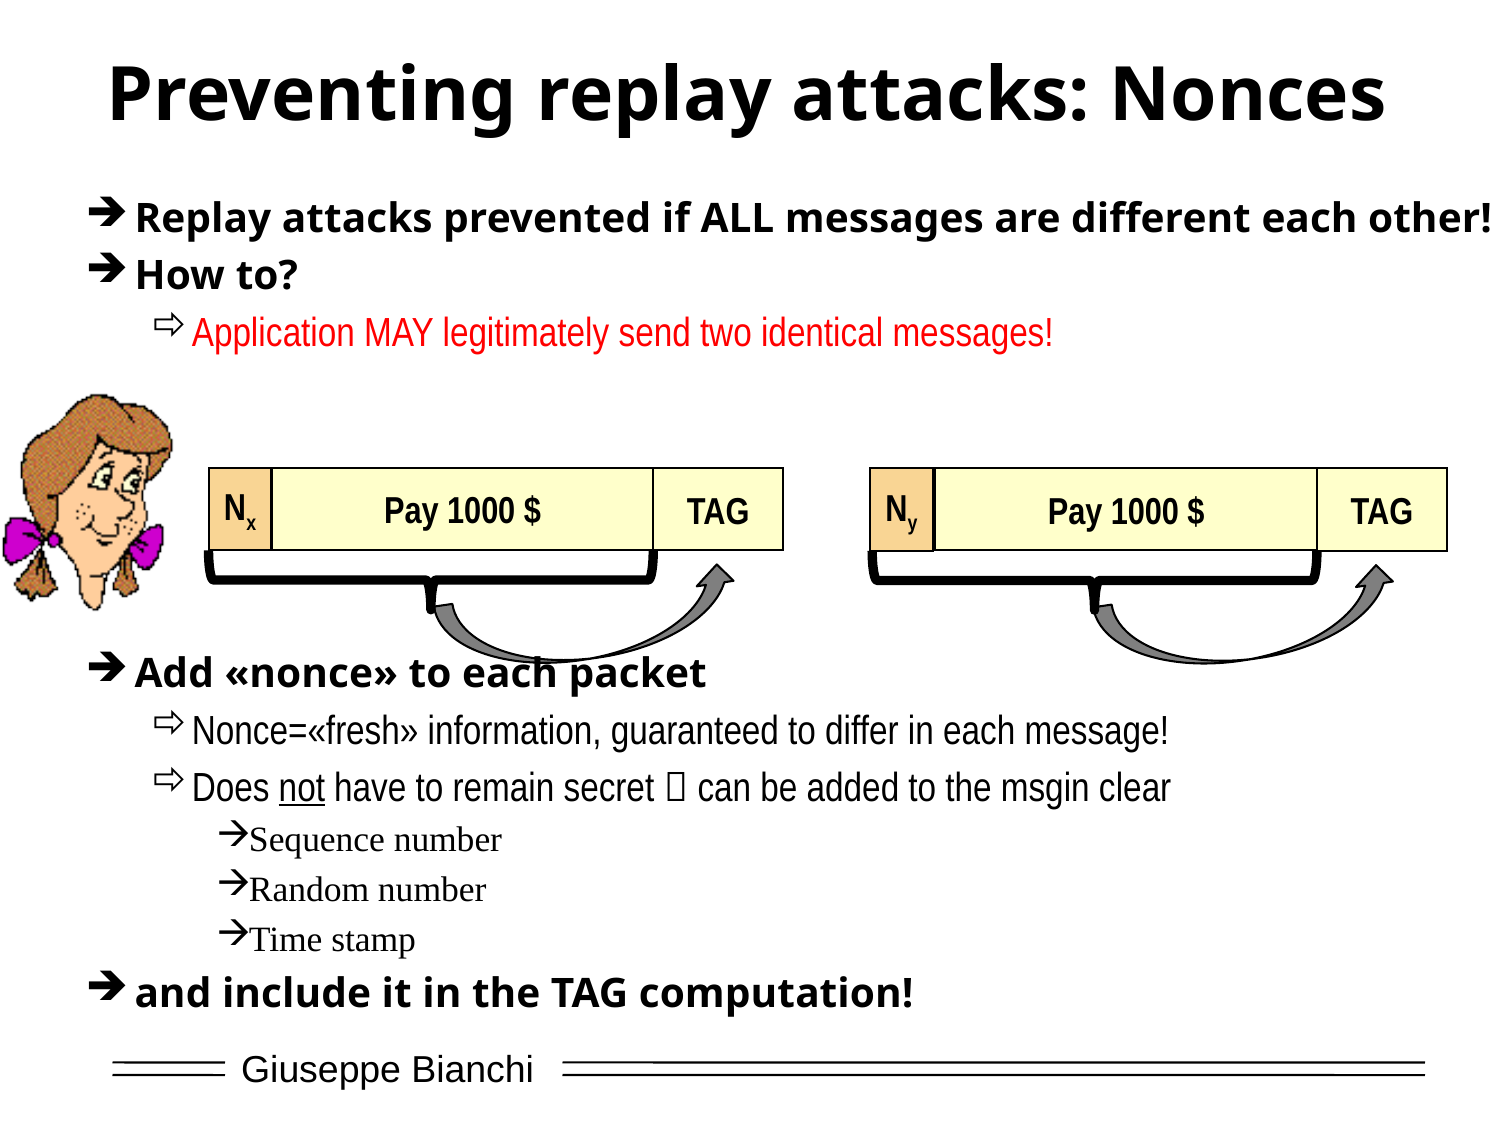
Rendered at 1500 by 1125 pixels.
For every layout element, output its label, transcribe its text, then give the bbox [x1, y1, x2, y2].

text_box [208, 550, 654, 610]
text_box Ny [870, 467, 933, 551]
text_box Nx [208, 467, 272, 550]
text_box TAG [653, 467, 784, 551]
text_box [872, 550, 1317, 607]
picture [0, 389, 178, 616]
text_box Pay 1000 $ [272, 467, 653, 550]
title Preventing replay attacks: Nonces [11, 36, 1483, 144]
list Replay attacks prevented if ALL messages are different each other! How to? Application MAY legitimately send two identical messages! Add «nonce» to each packet Nonce=«fresh» information, guaranteed to differ in each message! Does not have to remain secret  can be added to the msgin clear Sequence number Random number Time stamp and include it in the TAG computation! [70, 184, 1500, 1083]
text_box [433, 564, 734, 663]
text_box [1093, 565, 1393, 664]
text_box Pay 1000 $ [935, 467, 1317, 550]
text_box TAG [1317, 467, 1447, 551]
